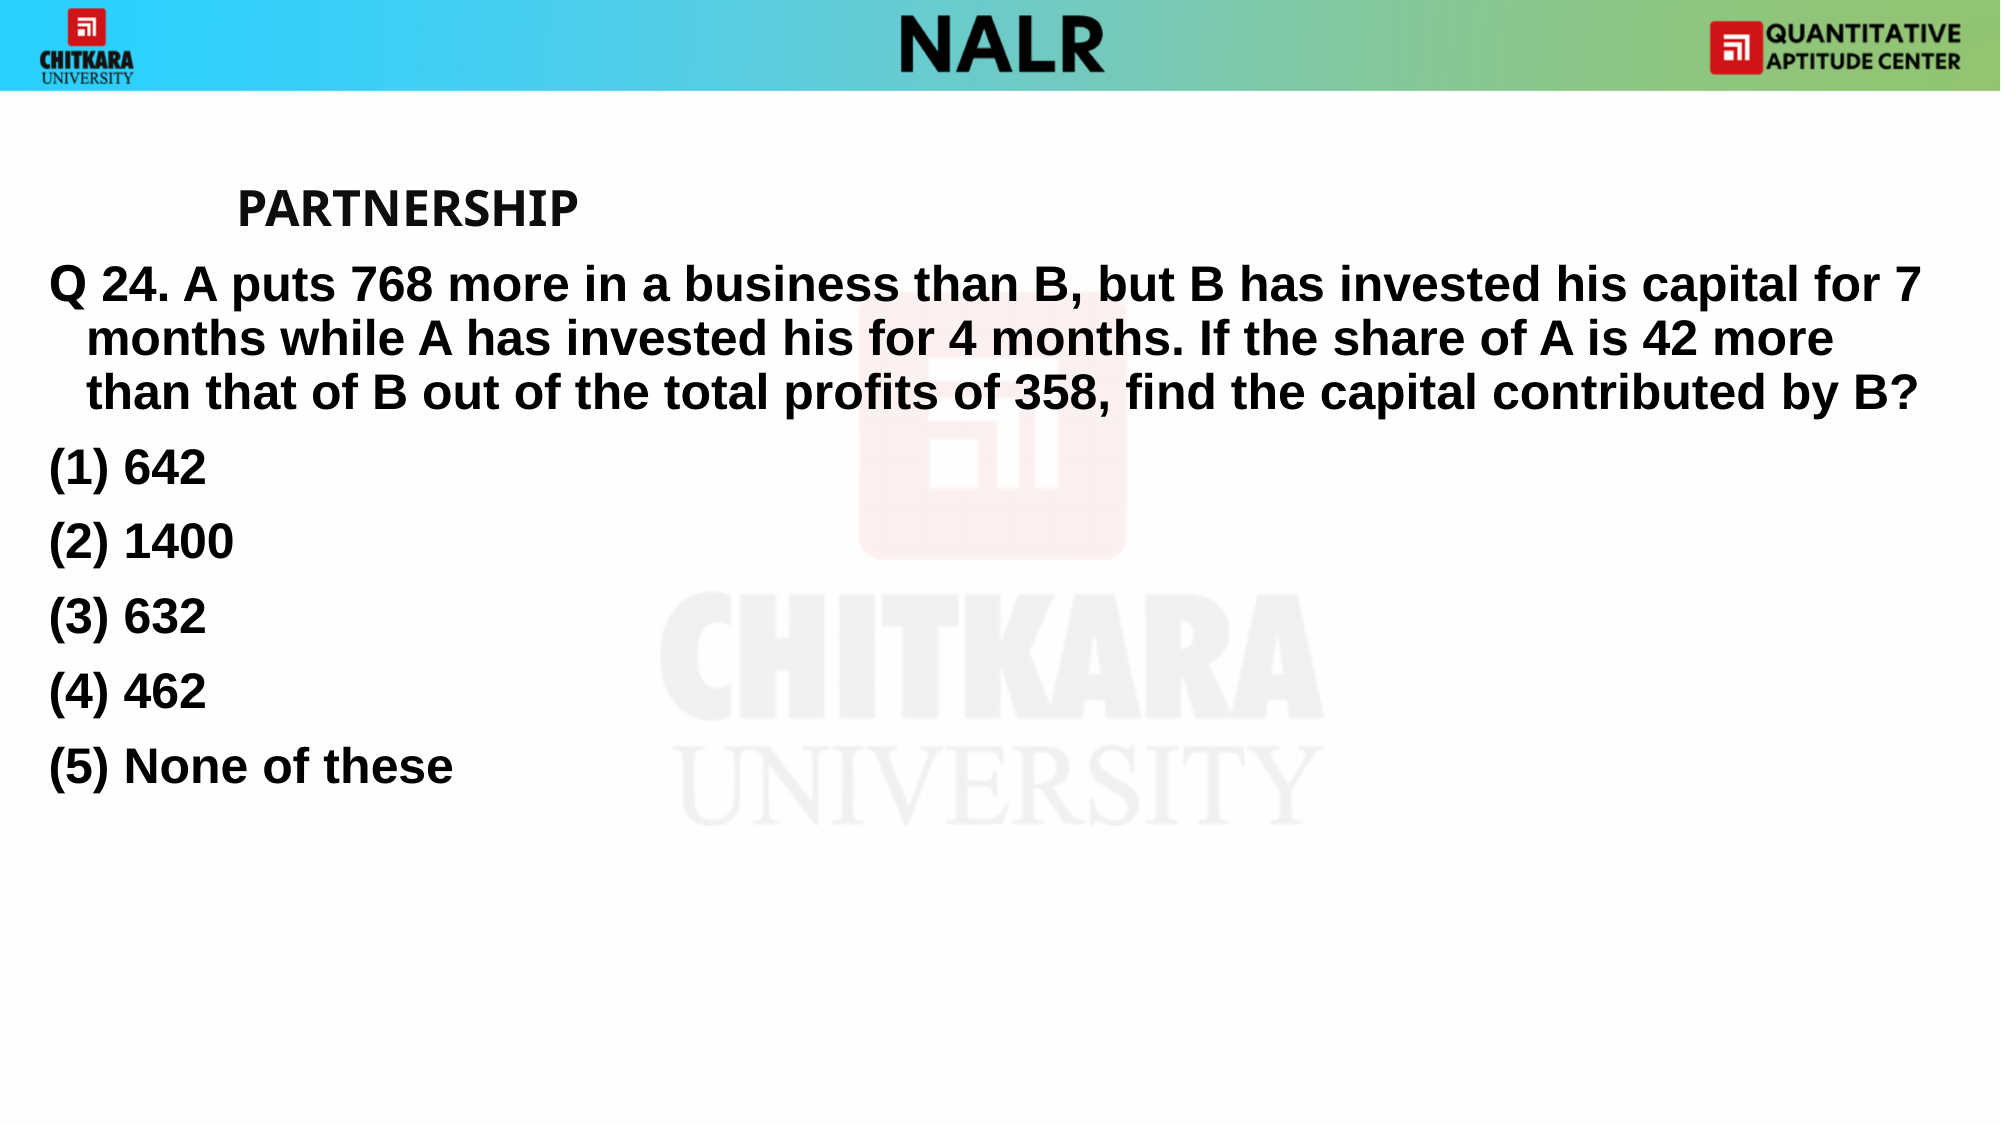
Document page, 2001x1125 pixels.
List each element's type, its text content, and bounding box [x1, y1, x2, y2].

picture [0, 0, 2001, 1125]
title [41, 31, 1959, 142]
list PARTNERSHIP Q 24. A puts 768 more in a business than B, but B has invested his capital for 7 months while A has invested his for 4 months. If the share of A is 42 more than that of B out of the total profits of 358, find the capital contributed by B? (1) 642 (2) 1400 (3) 632 (4) 462 (5) None of these [33, 175, 1959, 1053]
